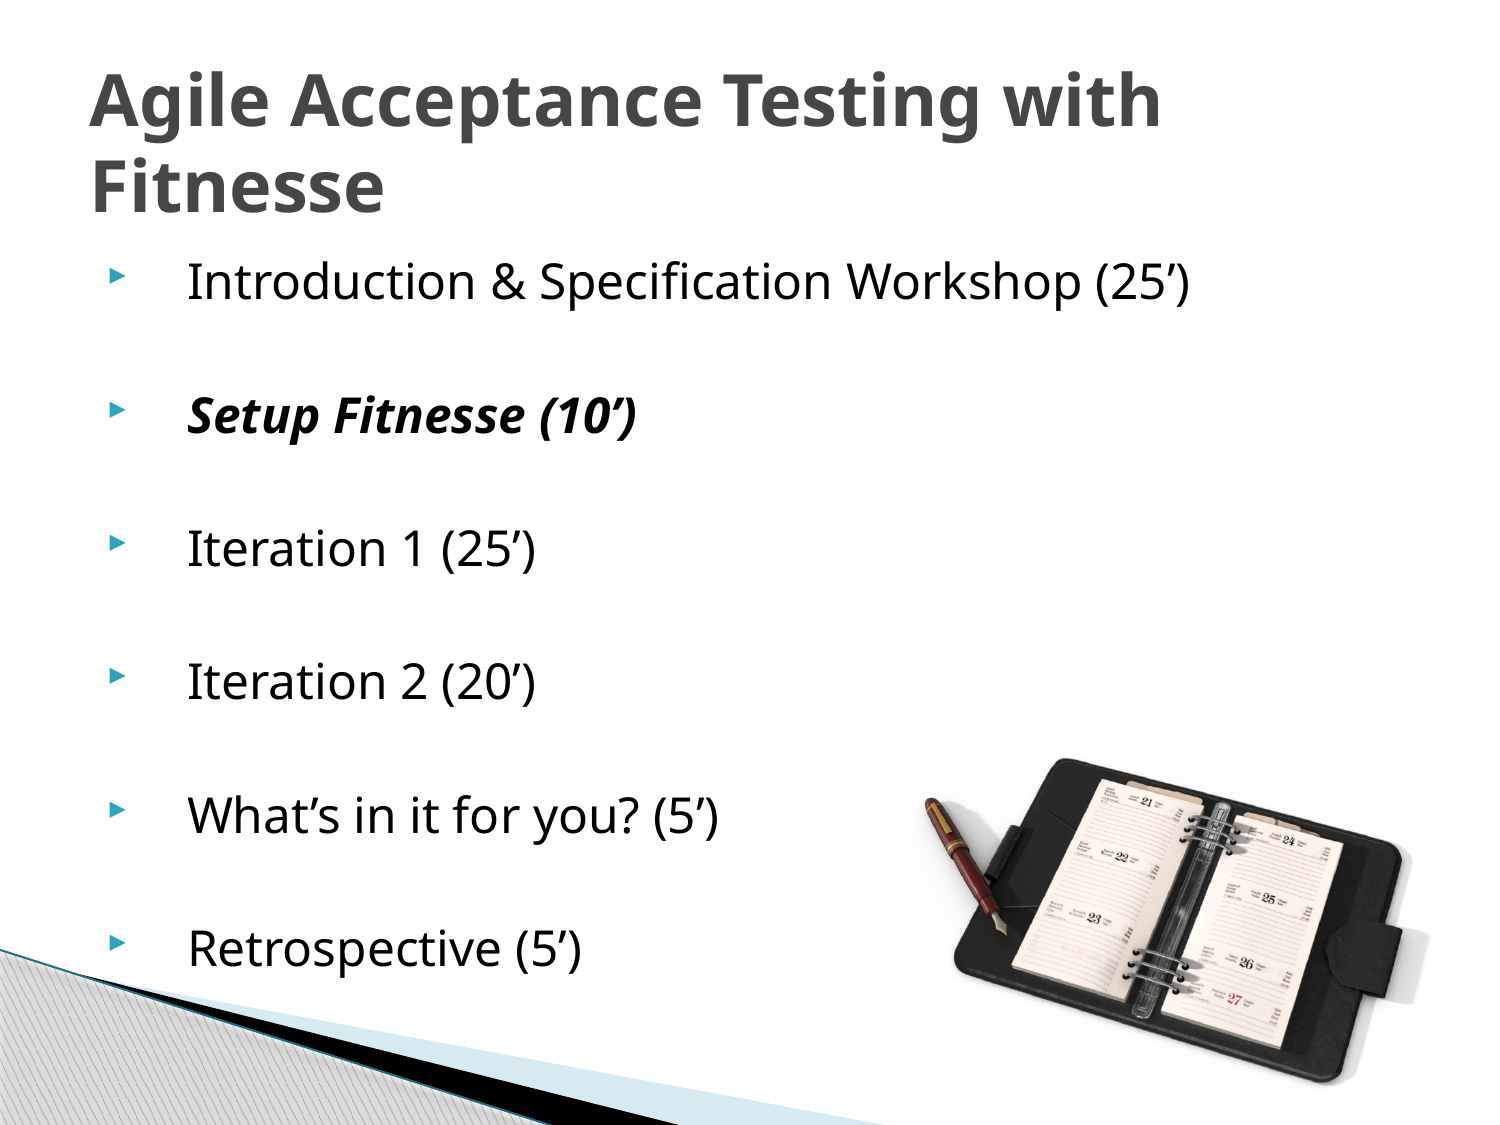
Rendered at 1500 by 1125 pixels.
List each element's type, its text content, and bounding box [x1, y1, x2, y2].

picture [892, 691, 1500, 1125]
title Agile Acceptance Testing with Fitnesse [75, 46, 1425, 235]
list Introduction & Specification Workshop (25’) Setup Fitnesse (10’) Iteration 1 (25’) Iteration 2 (20’) What’s in it for you? (5’) Retrospective (5’) [75, 243, 1425, 986]
